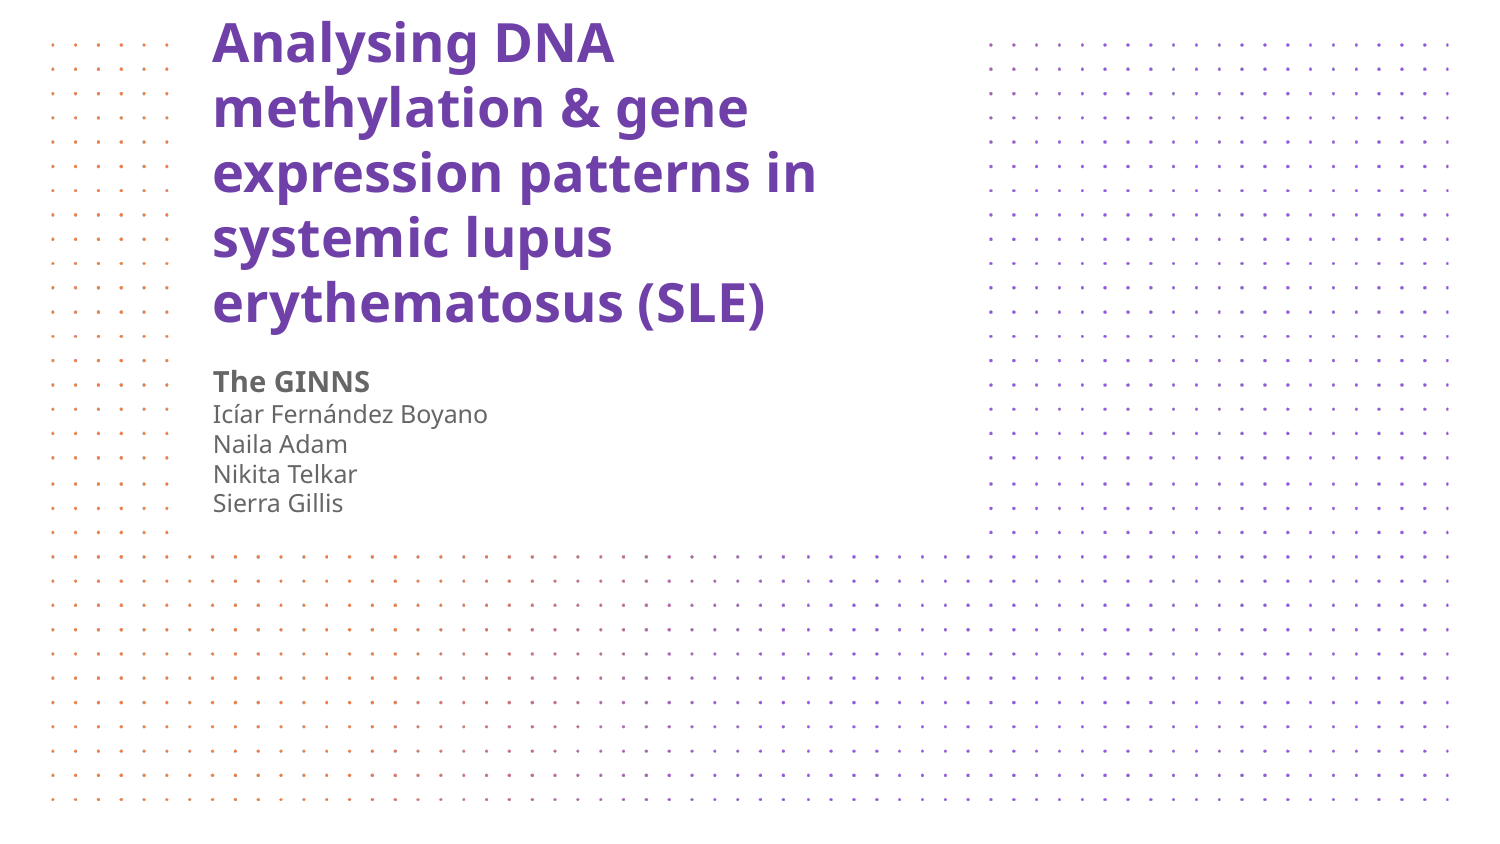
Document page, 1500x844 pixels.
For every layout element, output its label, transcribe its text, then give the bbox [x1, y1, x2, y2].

title Analysing DNA methylation & gene expression patterns in systemic lupus erythematosus (SLE) [197, 88, 965, 349]
picture [51, 43, 1449, 801]
subtitle The GINNS Icíar Fernández Boyano Naila Adam Nikita Telkar Sierra Gillis [197, 348, 523, 519]
